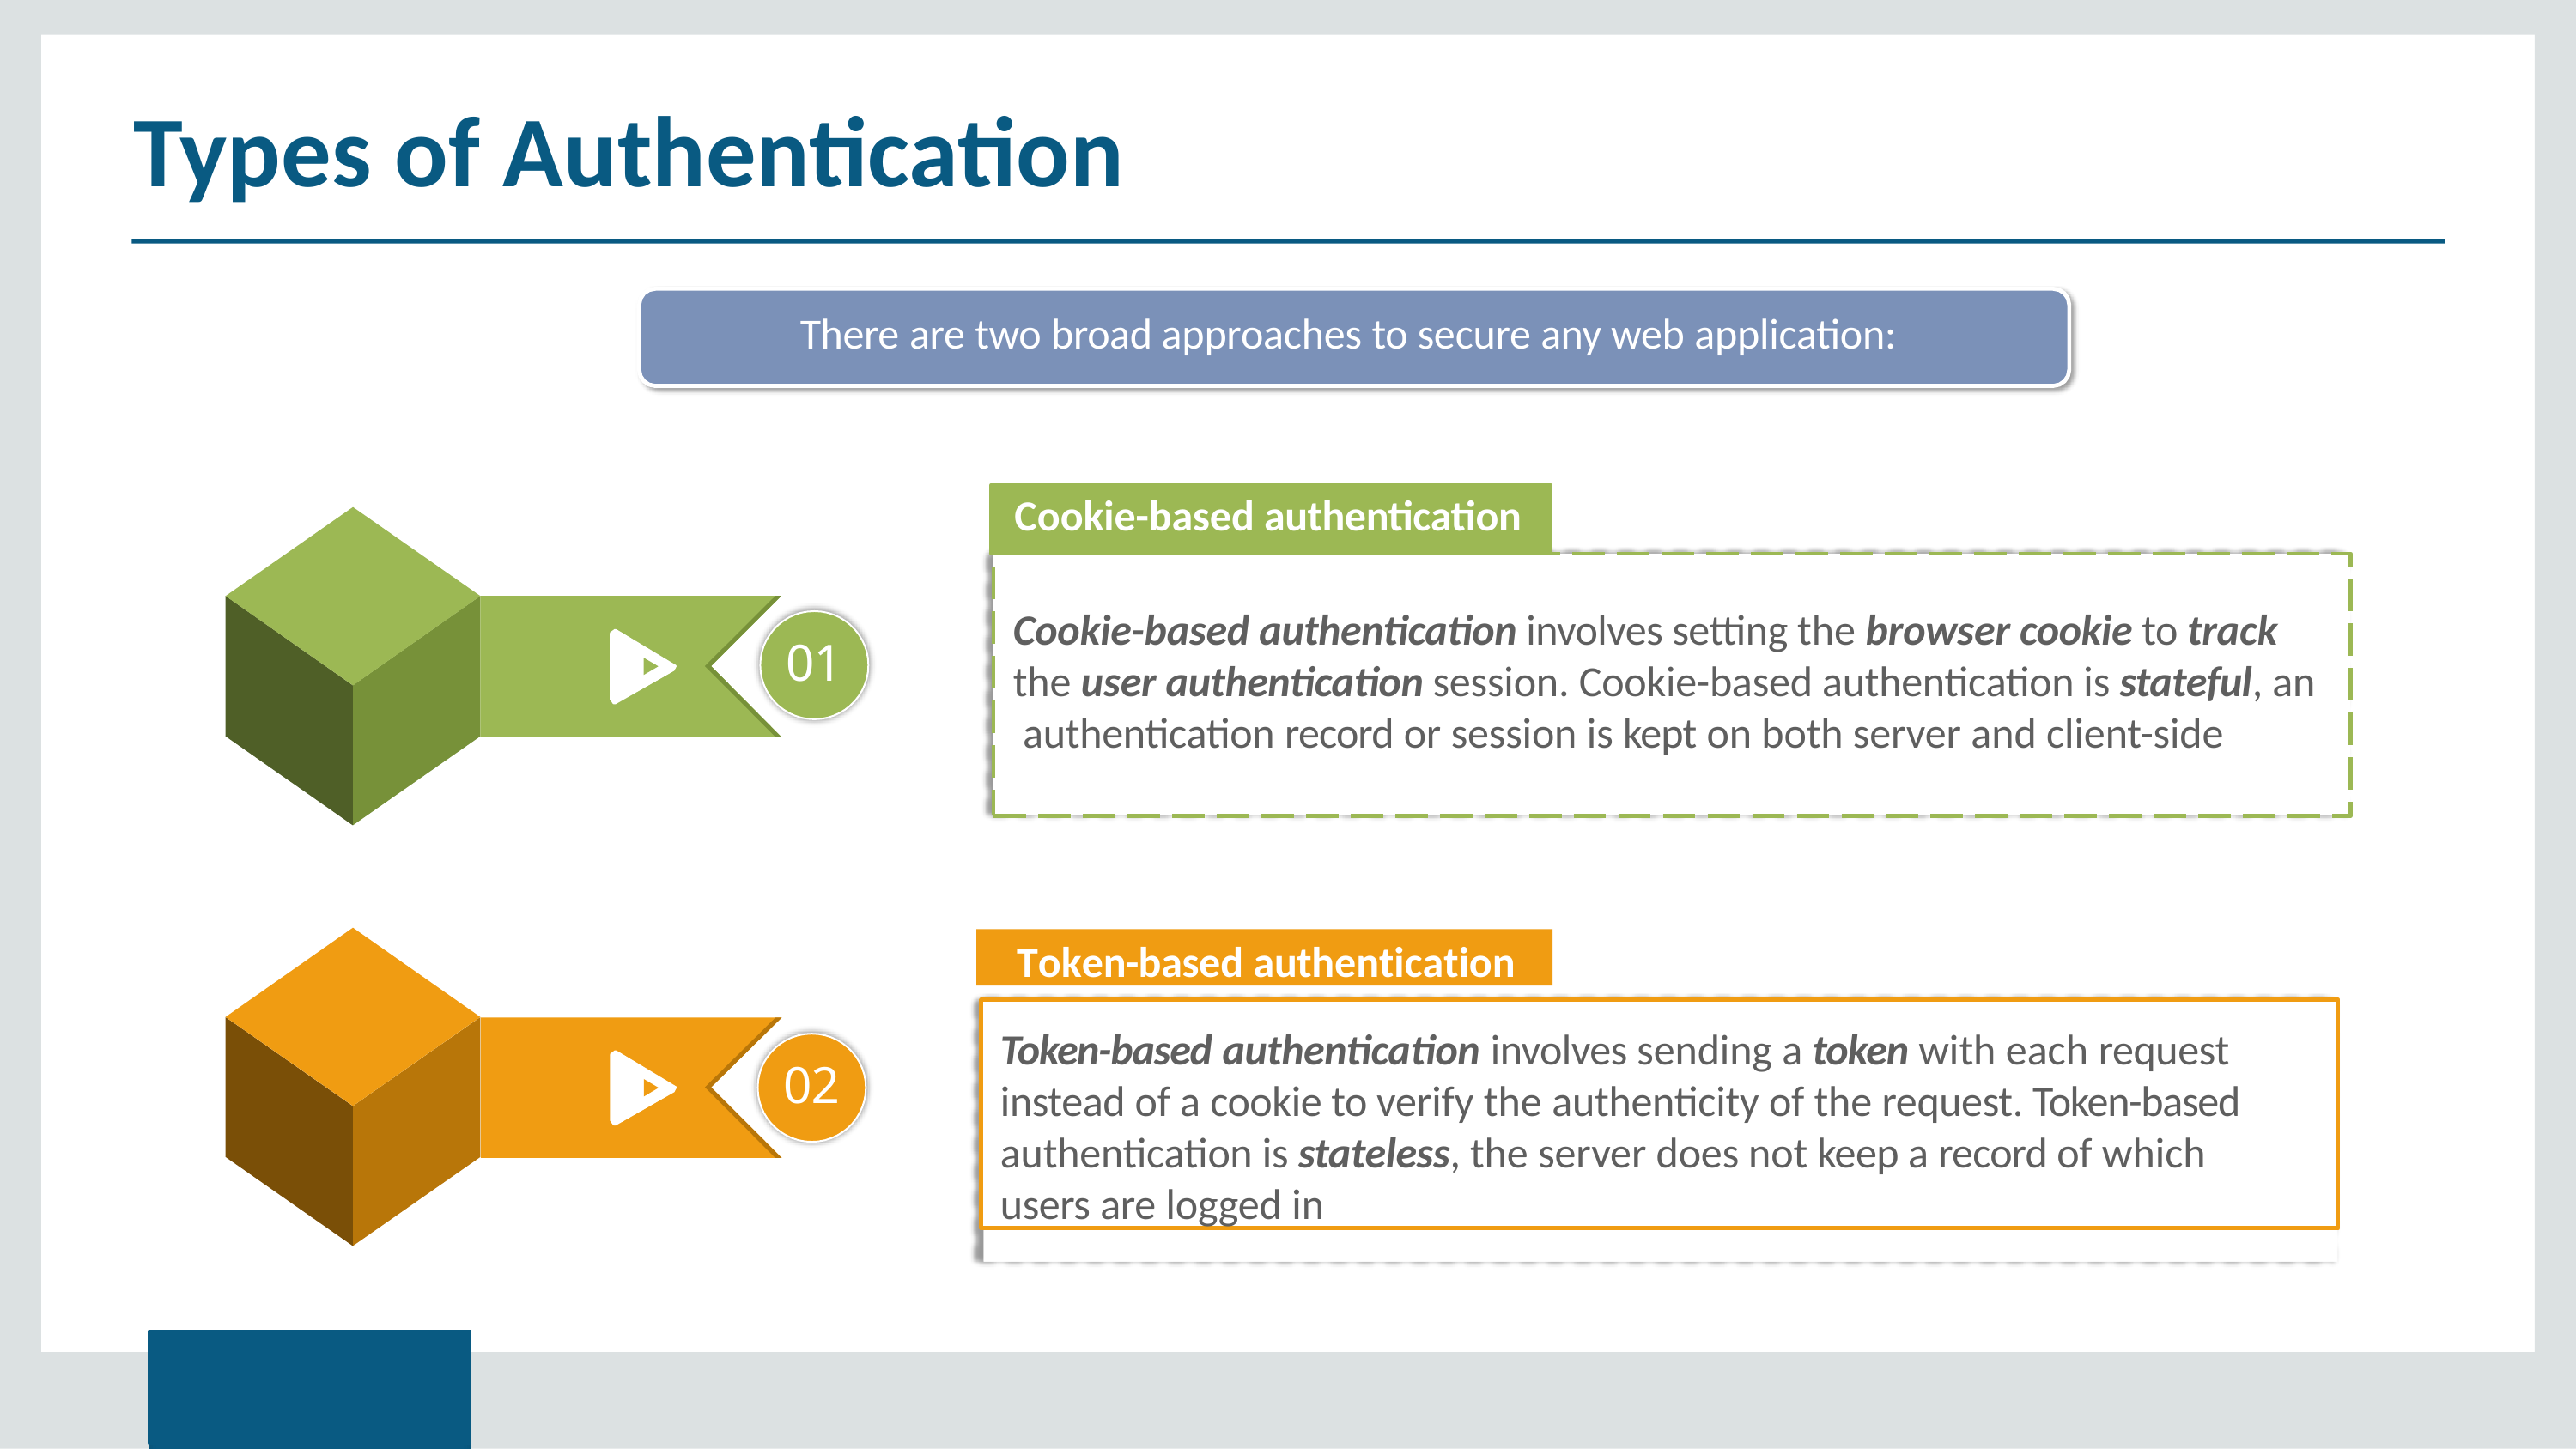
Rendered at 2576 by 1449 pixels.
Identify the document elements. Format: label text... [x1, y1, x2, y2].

title Types of Authentication [131, 84, 1131, 329]
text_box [225, 506, 782, 826]
picture [968, 992, 2341, 1270]
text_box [786, 1026, 875, 1150]
text_box Token-based authentication [976, 929, 1553, 986]
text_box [988, 482, 1553, 556]
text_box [981, 547, 2354, 824]
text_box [786, 603, 878, 728]
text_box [635, 286, 2081, 398]
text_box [225, 927, 782, 1246]
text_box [147, 1329, 472, 1446]
